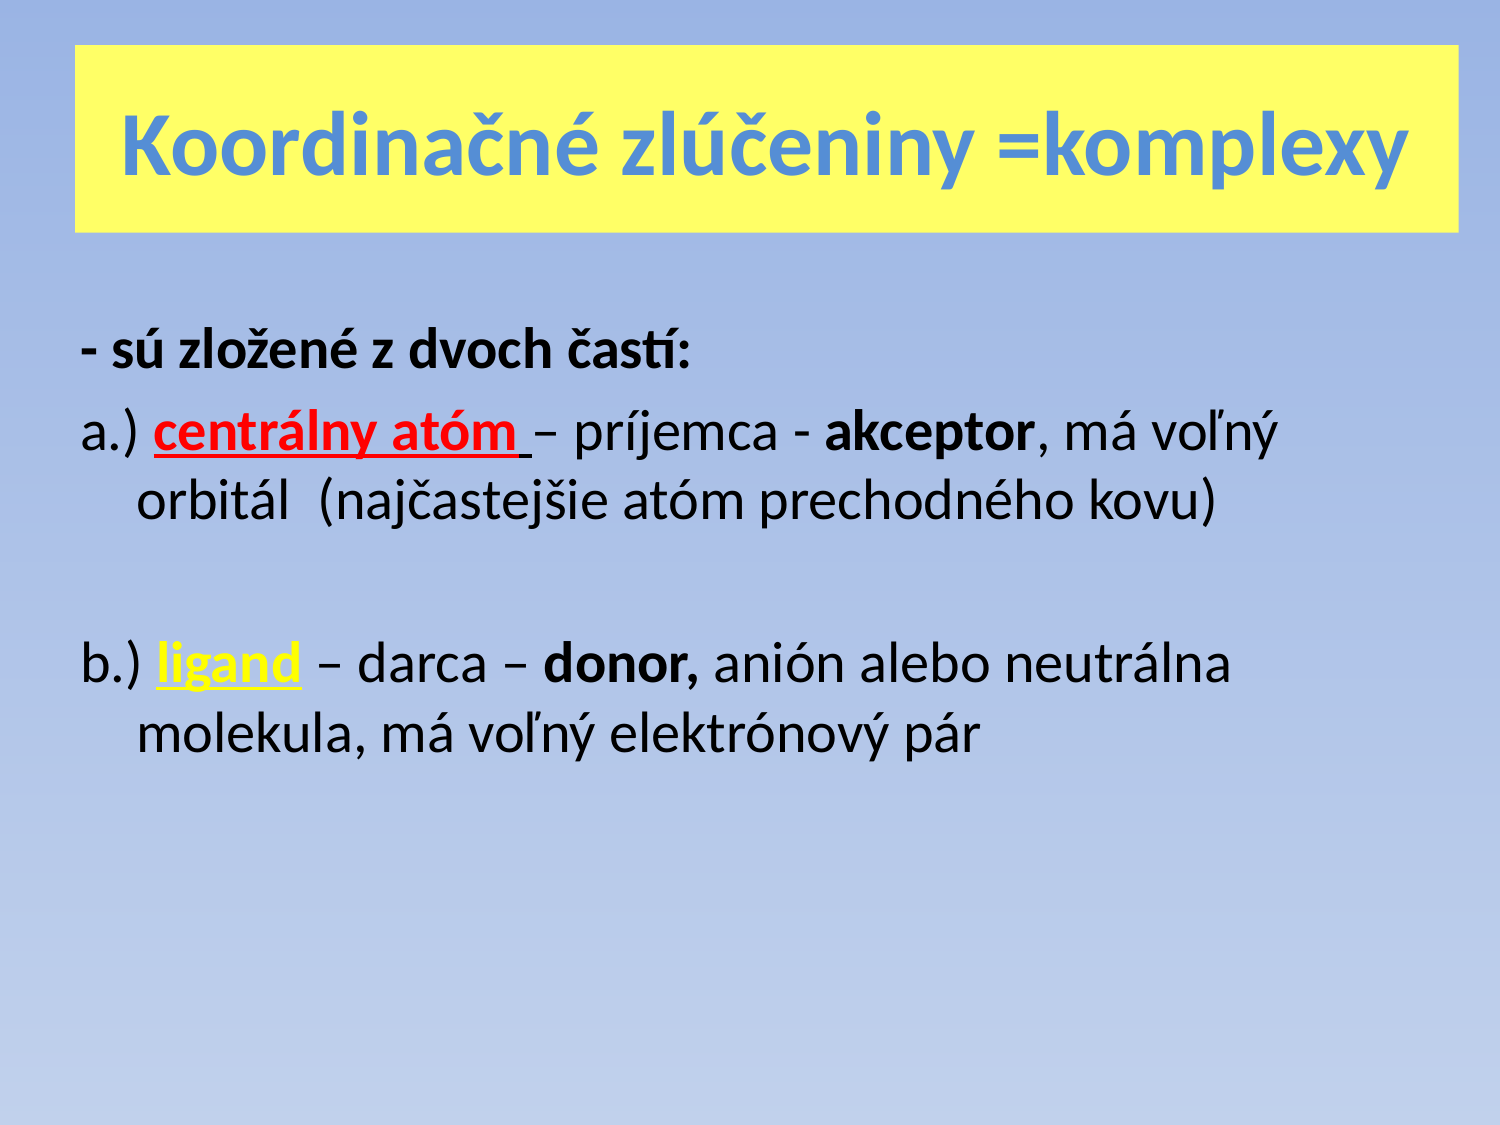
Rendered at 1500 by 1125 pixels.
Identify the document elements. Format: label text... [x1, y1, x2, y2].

title Koordinačné zlúčeniny =komplexy [75, 45, 1459, 233]
list - sú zložené z dvoch častí: a.) centrálny atóm – príjemca - akceptor, má voľný orbitál (najčastejšie atóm prechodného kovu) b.) ligand – darca – donor, anión alebo neutrálna molekula, má voľný elektrónový pár [64, 302, 1449, 1046]
